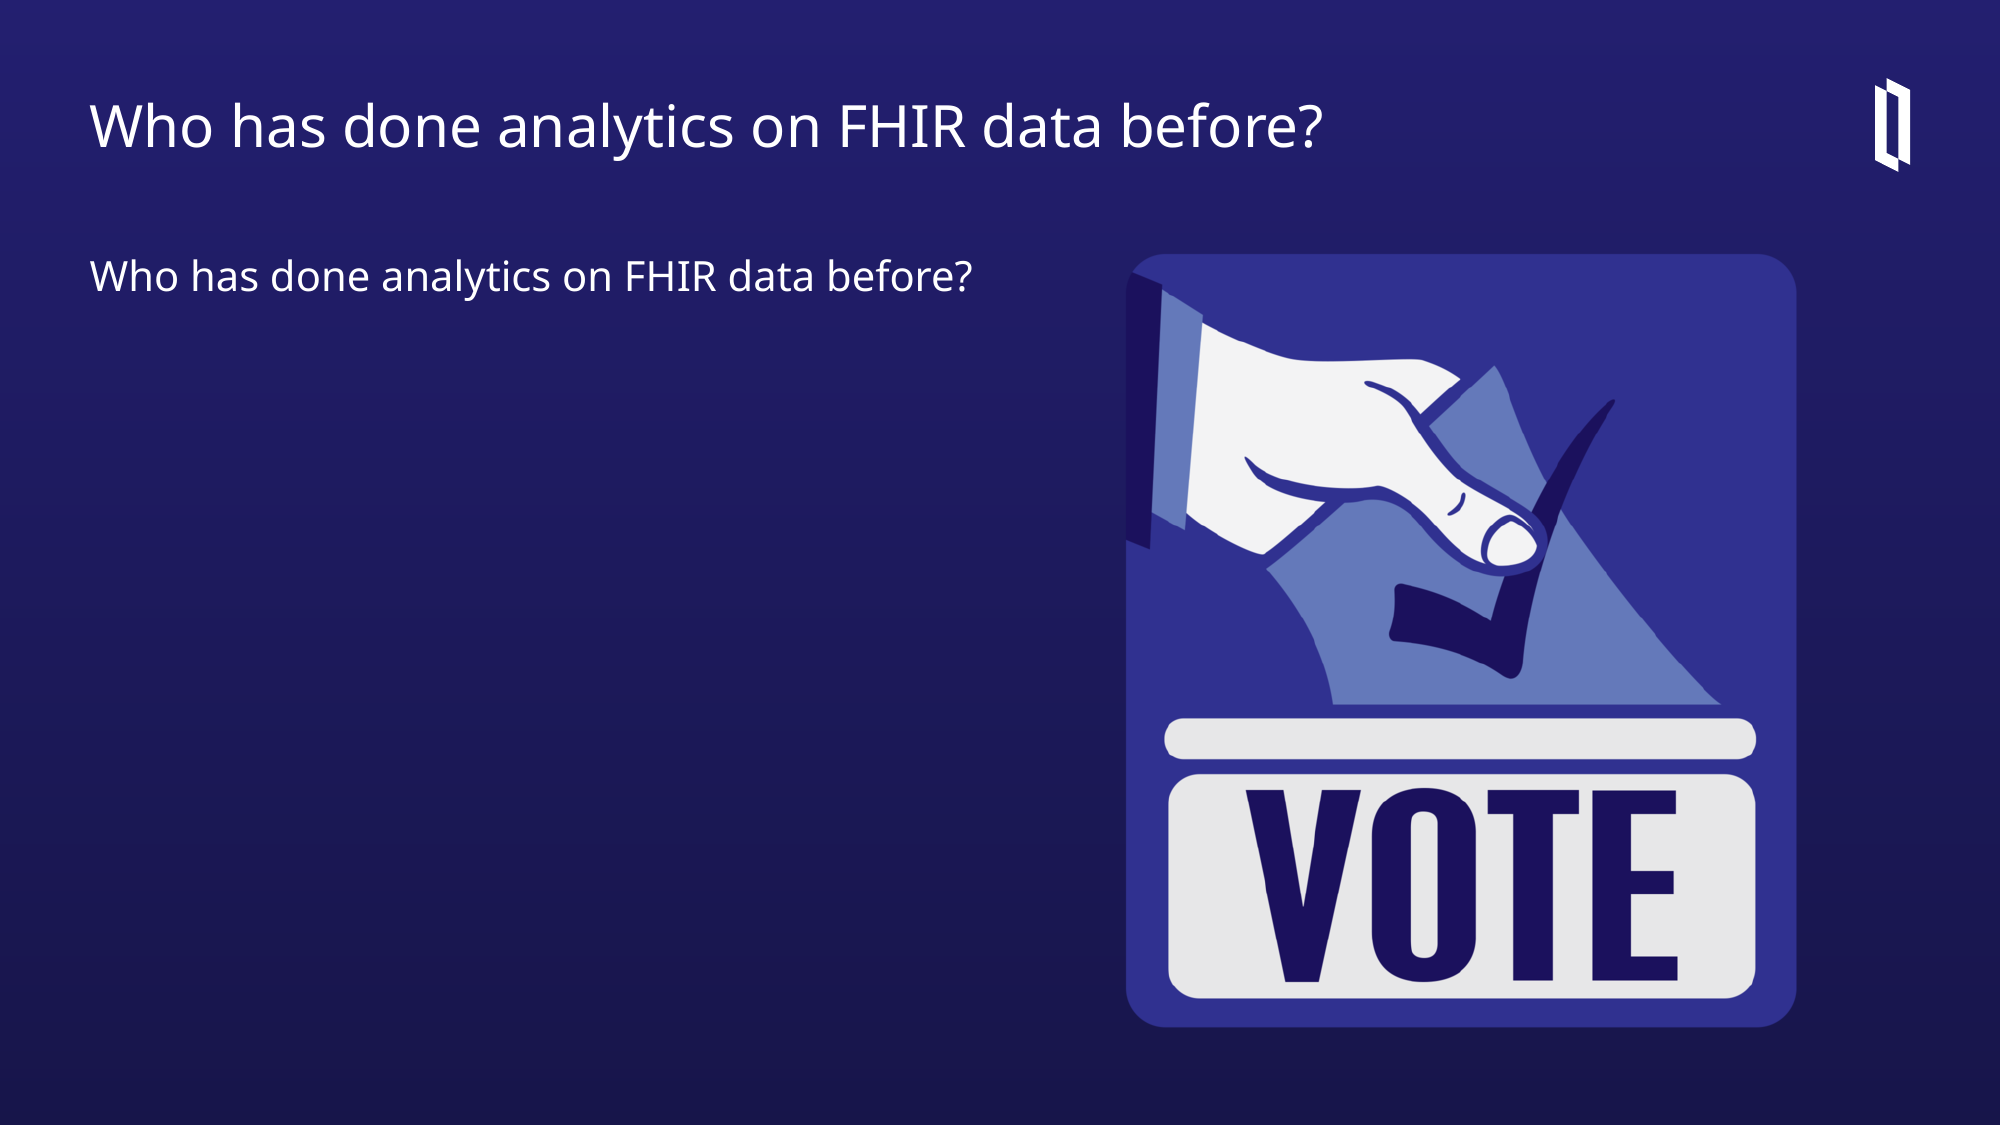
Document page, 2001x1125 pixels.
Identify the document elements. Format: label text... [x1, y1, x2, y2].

title Who has done analytics on FHIR data before? [89, 59, 1812, 188]
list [1120, 249, 1801, 1032]
list Who has done analytics on FHIR data before? [89, 249, 990, 1032]
